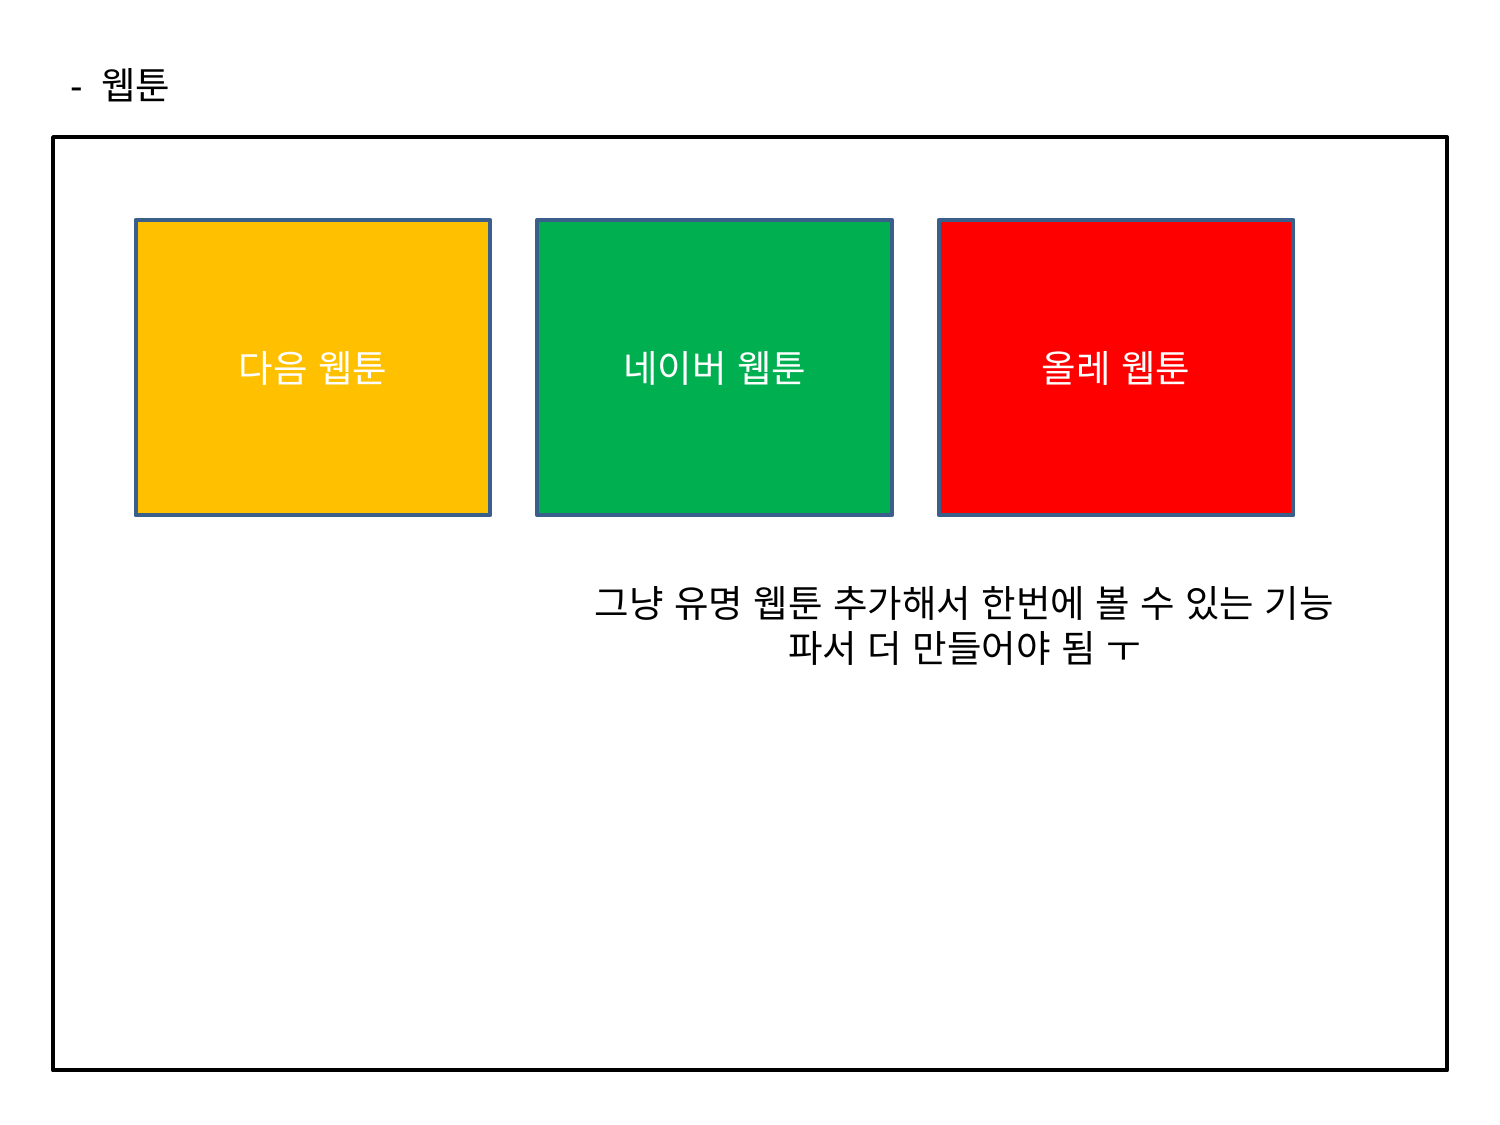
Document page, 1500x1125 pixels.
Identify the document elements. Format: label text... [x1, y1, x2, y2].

text_box 올레 웹툰 [937, 218, 1295, 517]
text_box - 웹툰 [55, 54, 186, 115]
text_box [51, 135, 1449, 1072]
text_box 네이버 웹툰 [535, 218, 894, 517]
text_box 다음 웹툰 [134, 218, 492, 517]
text_box 그냥 유명 웹툰 추가해서 한번에 볼 수 있는 기능 파서 더 만들어야 됨 ㅜ [580, 572, 1350, 678]
